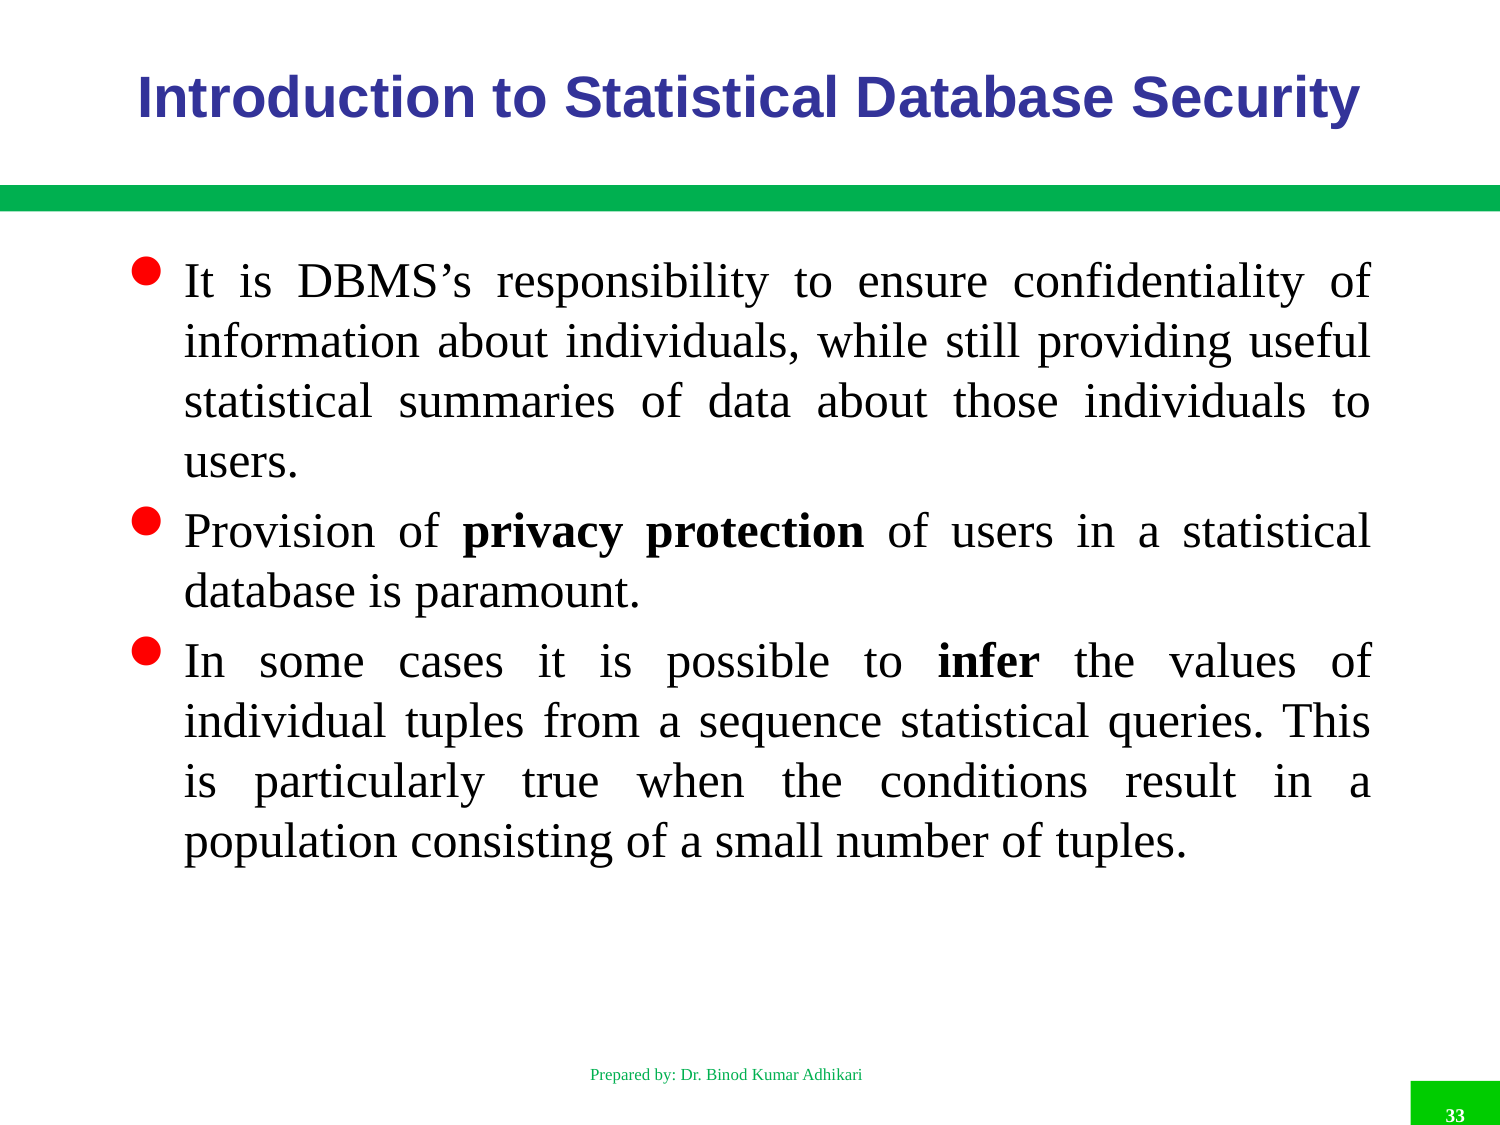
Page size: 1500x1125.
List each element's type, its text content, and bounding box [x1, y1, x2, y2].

slide_number 33 [1410, 1080, 1500, 1125]
title Introduction to Statistical Database Security [112, 26, 1388, 163]
list It is DBMS’s responsibility to ensure confidentiality of information about individuals, while still providing useful statistical summaries of data about those individuals to users. Provision of privacy protection of users in a statistical database is paramount. In some cases it is possible to infer the values of individual tuples from a sequence statistical queries. This is particularly true when the conditions result in a population consisting of a small number of tuples. [112, 239, 1388, 1000]
footer Prepared by: Dr. Binod Kumar Adhikari [465, 1025, 988, 1100]
